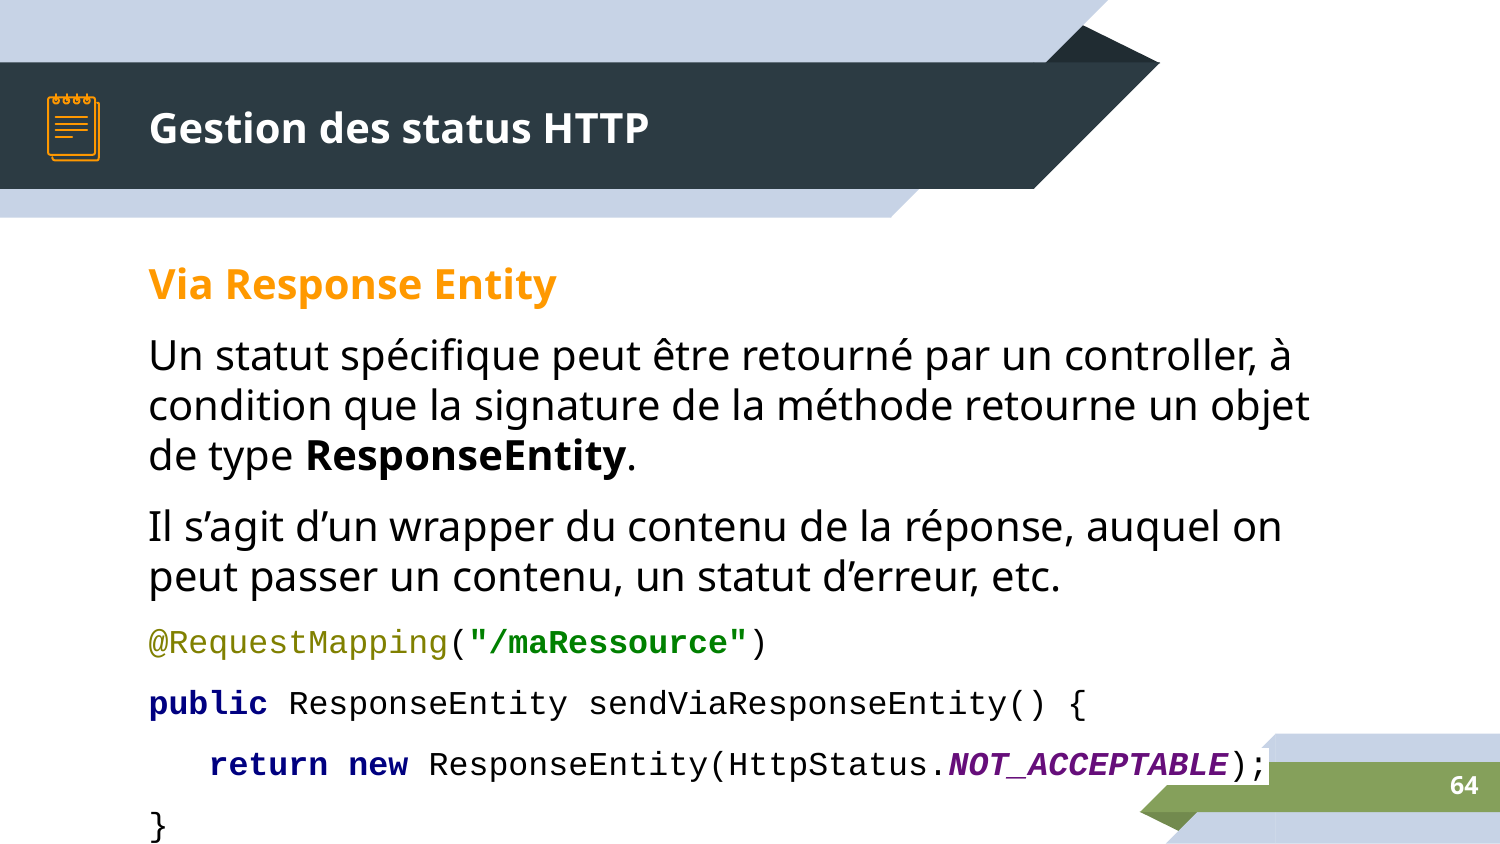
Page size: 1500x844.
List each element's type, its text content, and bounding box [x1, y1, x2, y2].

list Via Response Entity Un statut spécifique peut être retourné par un controller, à condition que la signature de la méthode retourne un objet de type ResponseEntity. Il s’agit d’un wrapper du contenu de la réponse, auquel on peut passer un contenu, un statut d’erreur, etc. @RequestMapping("/maRessource") public ResponseEntity sendViaResponseEntity() { return new ResponseEntity(HttpStatus.NOT_ACCEPTABLE); } [133, 243, 1355, 647]
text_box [47, 93, 100, 161]
slide_number ‹#› [1249, 760, 1494, 813]
title Gestion des status HTTP [133, 64, 997, 190]
